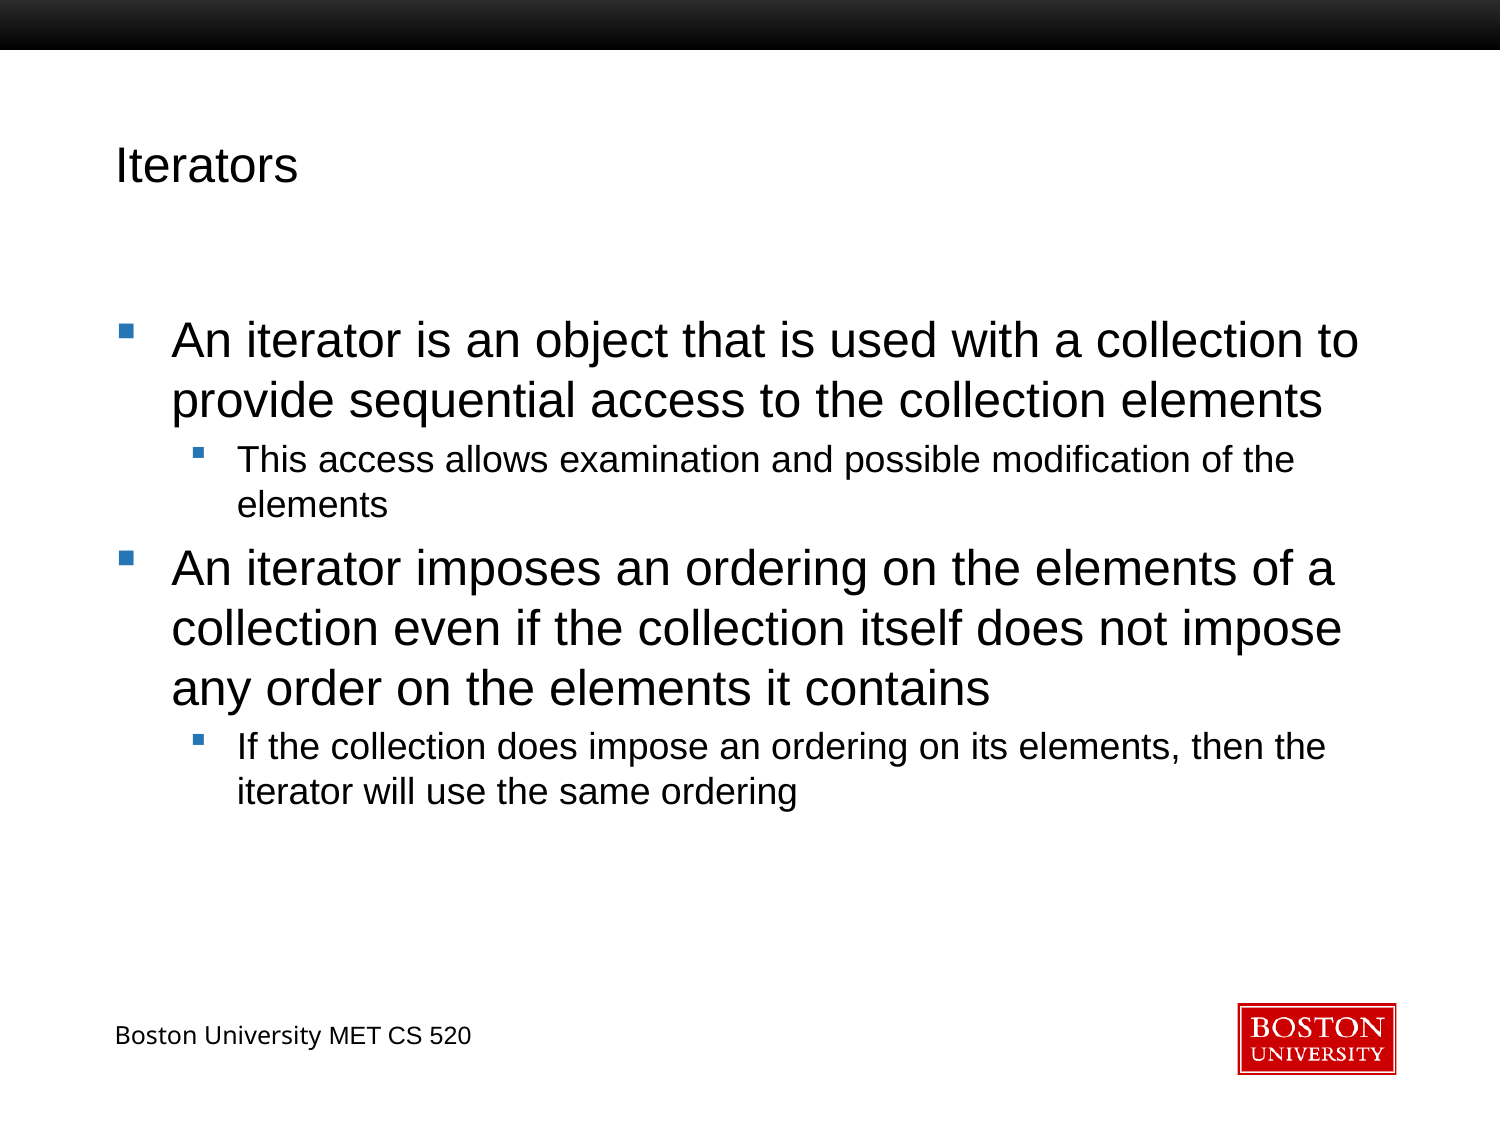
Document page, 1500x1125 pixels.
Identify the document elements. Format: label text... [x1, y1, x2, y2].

list An iterator is an object that is used with a collection to provide sequential access to the collection elements This access allows examination and possible modification of the elements An iterator imposes an ordering on the elements of a collection even if the collection itself does not impose any order on the elements it contains If the collection does impose an ordering on its elements, then the iterator will use the same ordering [99, 299, 1400, 938]
title Iterators [99, 125, 1400, 238]
